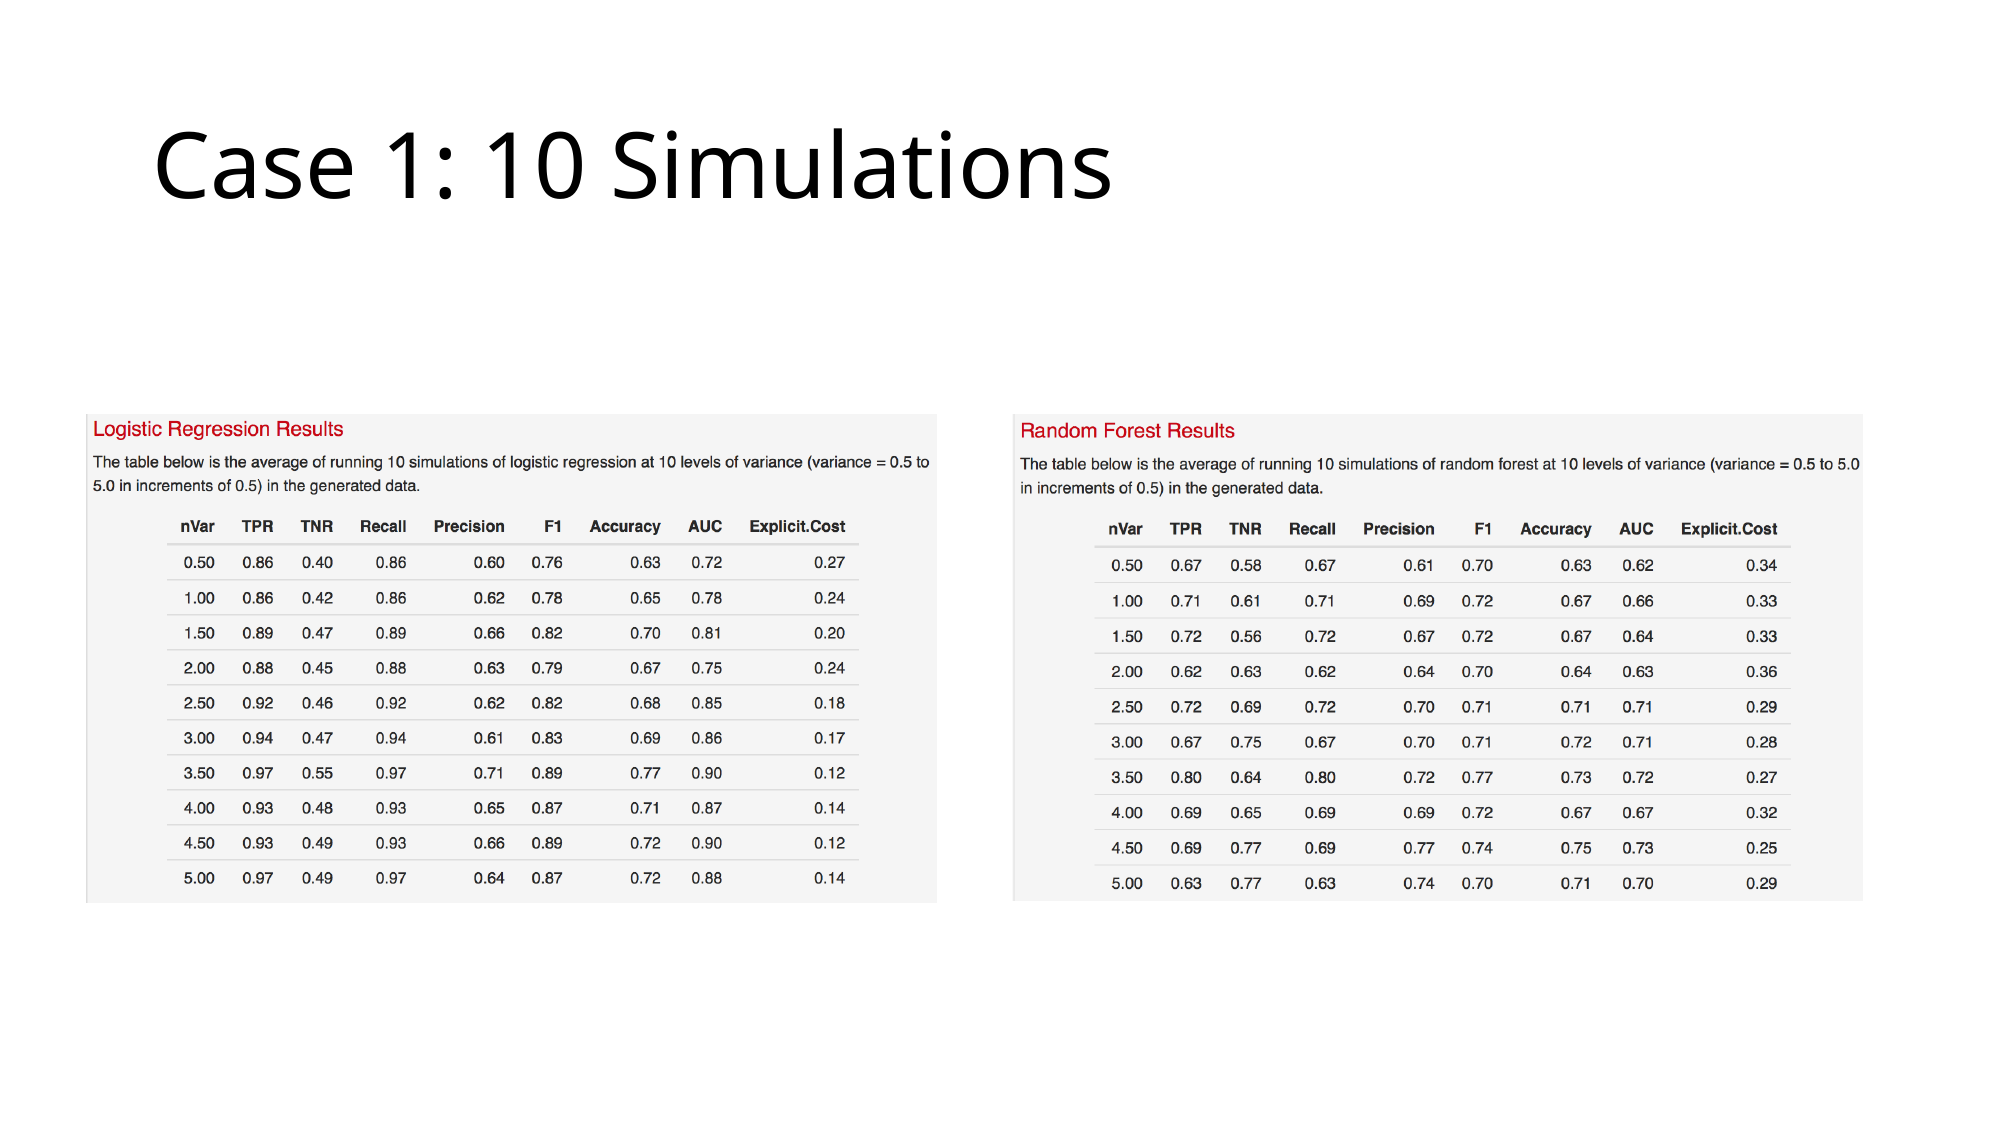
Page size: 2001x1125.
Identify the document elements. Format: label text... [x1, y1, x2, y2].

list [86, 414, 937, 903]
title Case 1: 10 Simulations [137, 59, 1863, 278]
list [1012, 414, 1863, 901]
